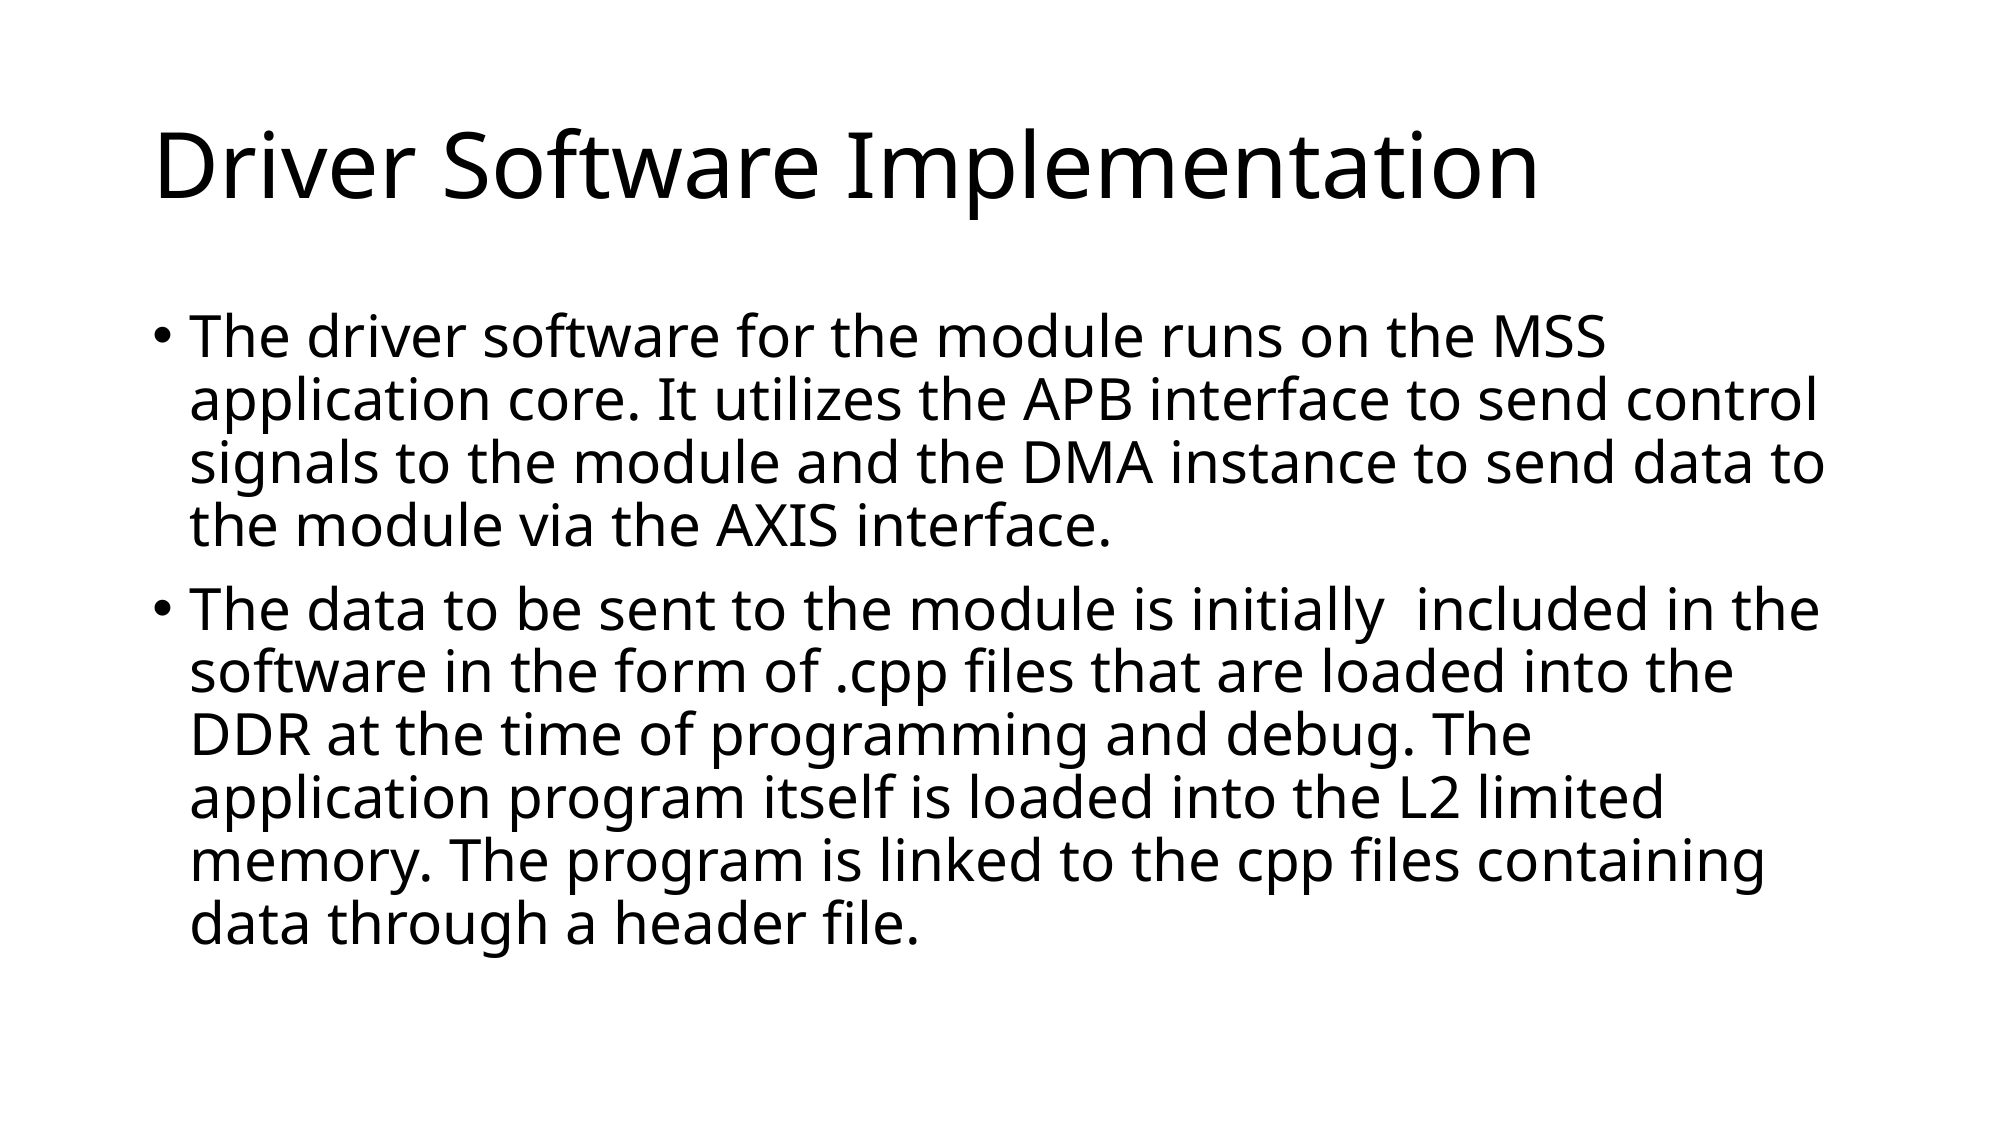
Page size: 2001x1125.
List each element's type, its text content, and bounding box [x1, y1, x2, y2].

title Driver Software Implementation [137, 59, 1863, 278]
list The driver software for the module runs on the MSS application core. It utilizes the APB interface to send control signals to the module and the DMA instance to send data to the module via the AXIS interface. The data to be sent to the module is initially included in the software in the form of .cpp files that are loaded into the DDR at the time of programming and debug. The application program itself is loaded into the L2 limited memory. The program is linked to the cpp files containing data through a header file. [137, 299, 1863, 1014]
